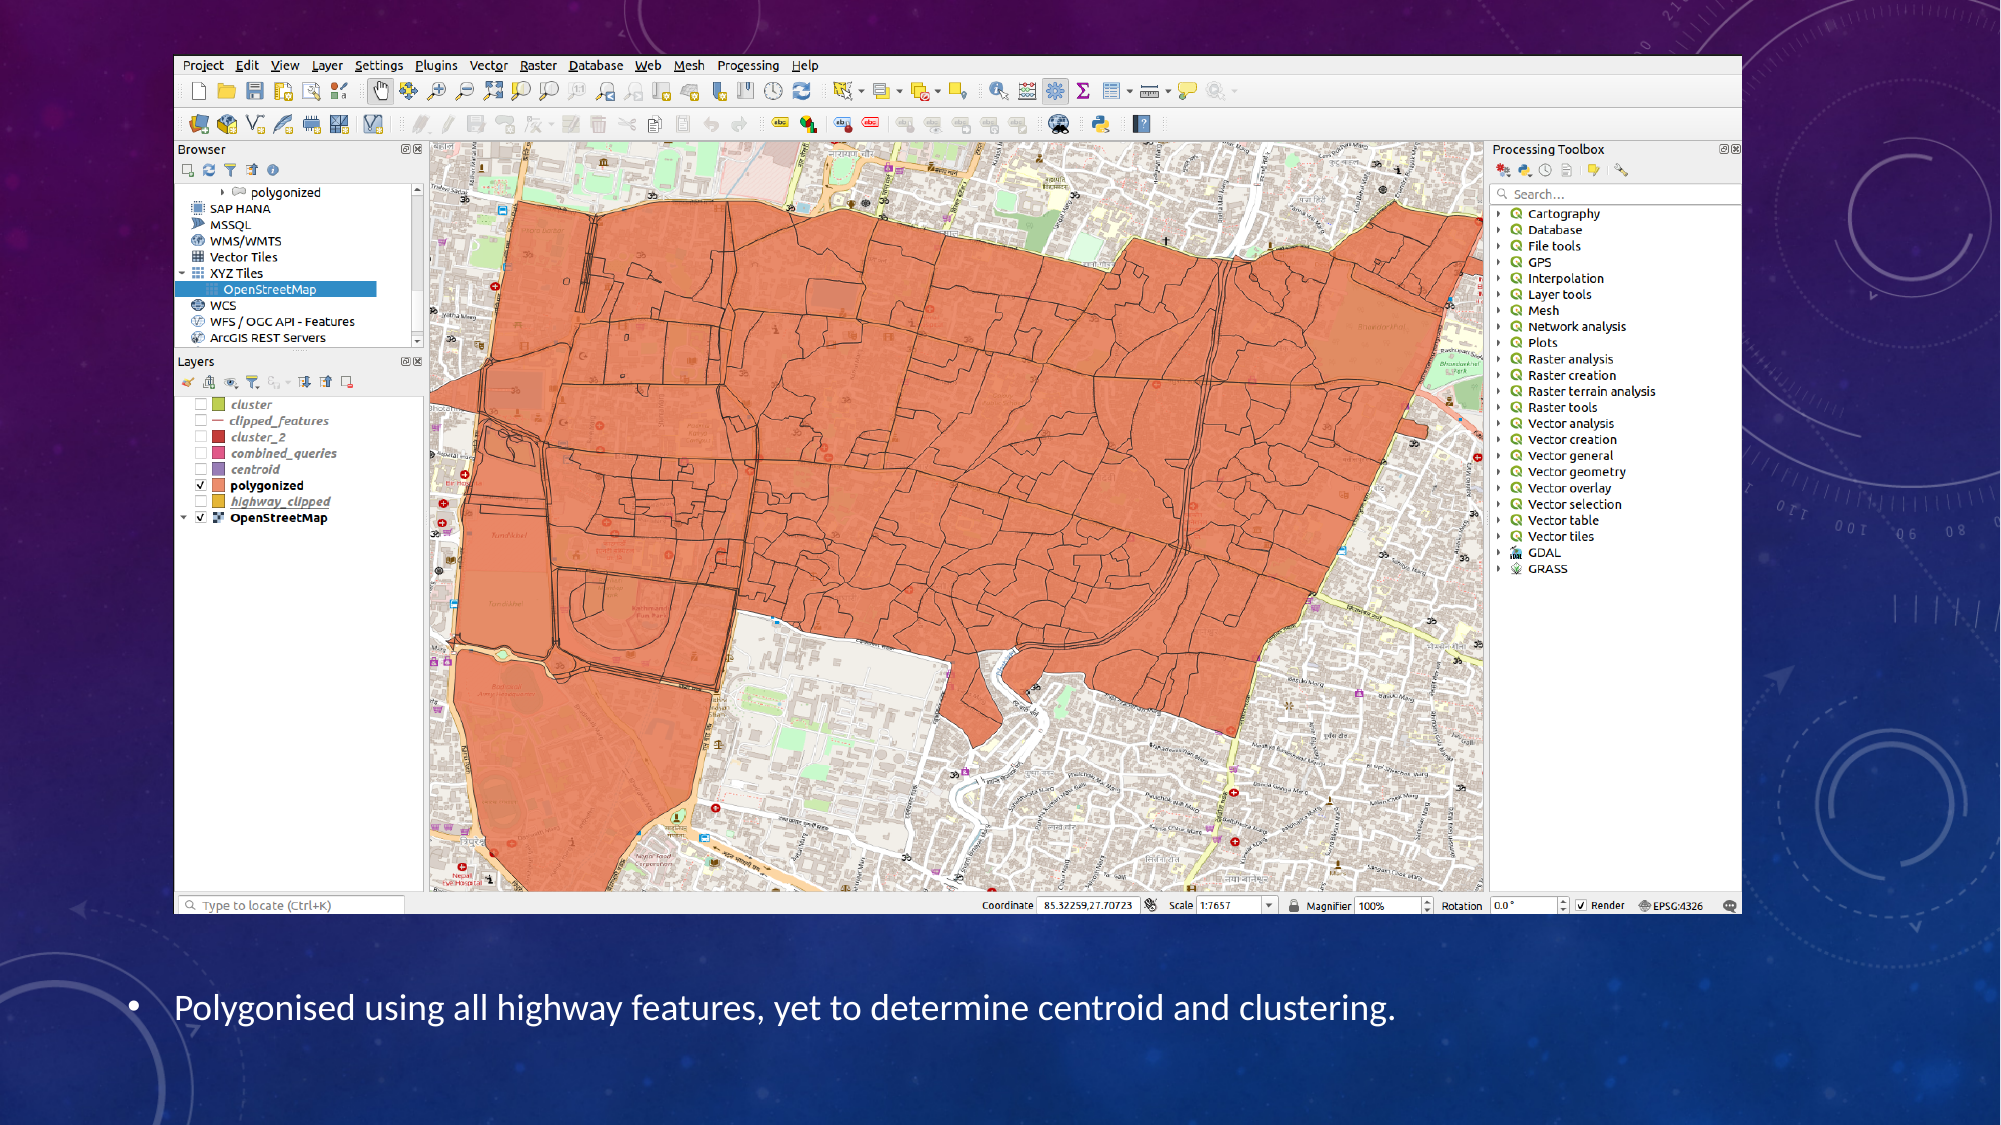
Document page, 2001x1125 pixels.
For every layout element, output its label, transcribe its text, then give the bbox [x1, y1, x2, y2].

text_box Polygonised using all highway features, yet to determine centroid and clustering. [112, 975, 1428, 1036]
picture [0, 0, 2001, 1125]
